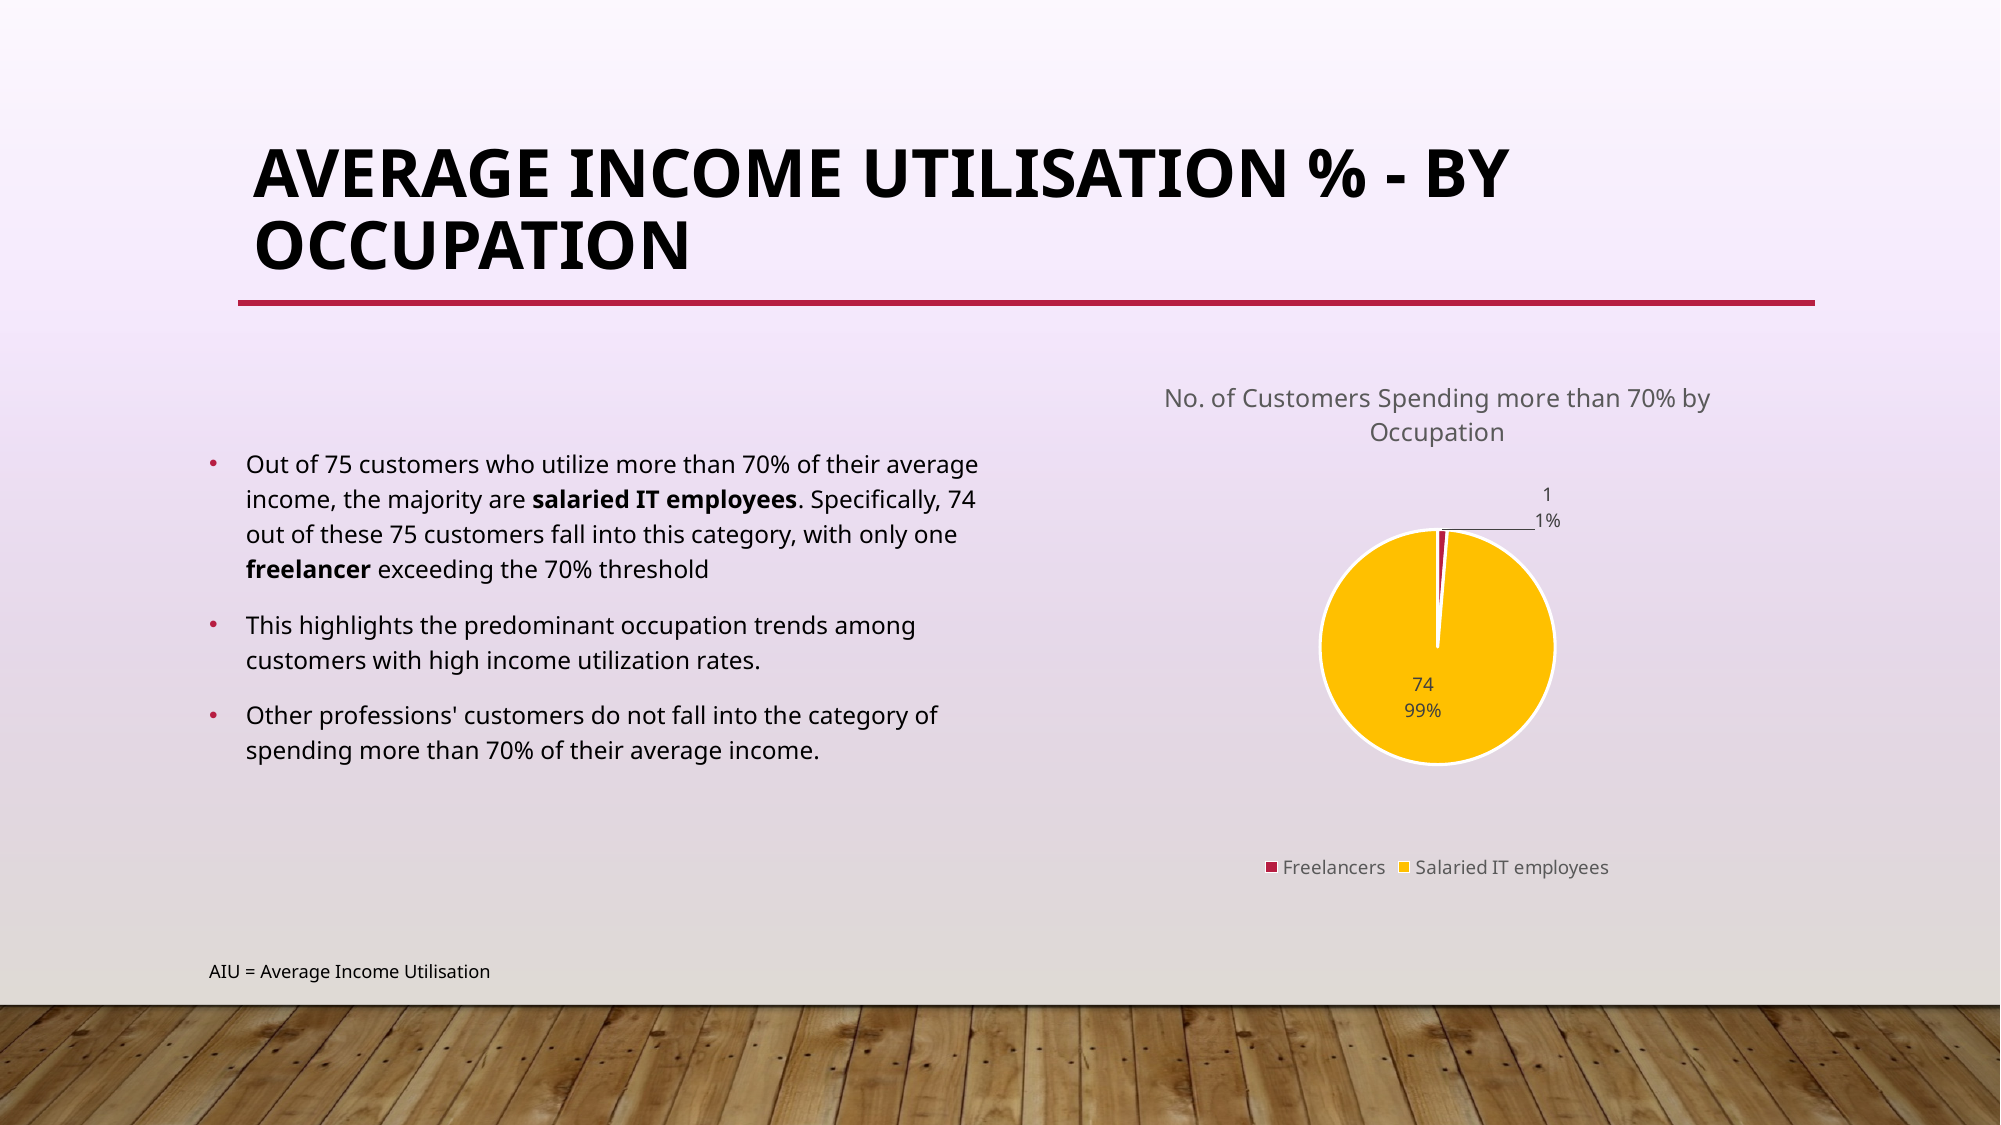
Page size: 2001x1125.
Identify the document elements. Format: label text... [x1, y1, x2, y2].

chart [1061, 354, 1814, 887]
text_box AIU = Average Income Utilisation [194, 948, 572, 991]
list Out of 75 customers who utilize more than 70% of their average income, the majority are salaried IT employees. Specifically, 74 out of these 75 customers fall into this category, with only one freelancer exceeding the 70% threshold This highlights the predominant occupation trends among customers with high income utilization rates. Other professions' customers do not fall into the category of spending more than 70% of their average income. [194, 435, 1000, 806]
title Average income utilisation % - by occupation [238, 131, 1814, 305]
picture [0, 1005, 2000, 1125]
